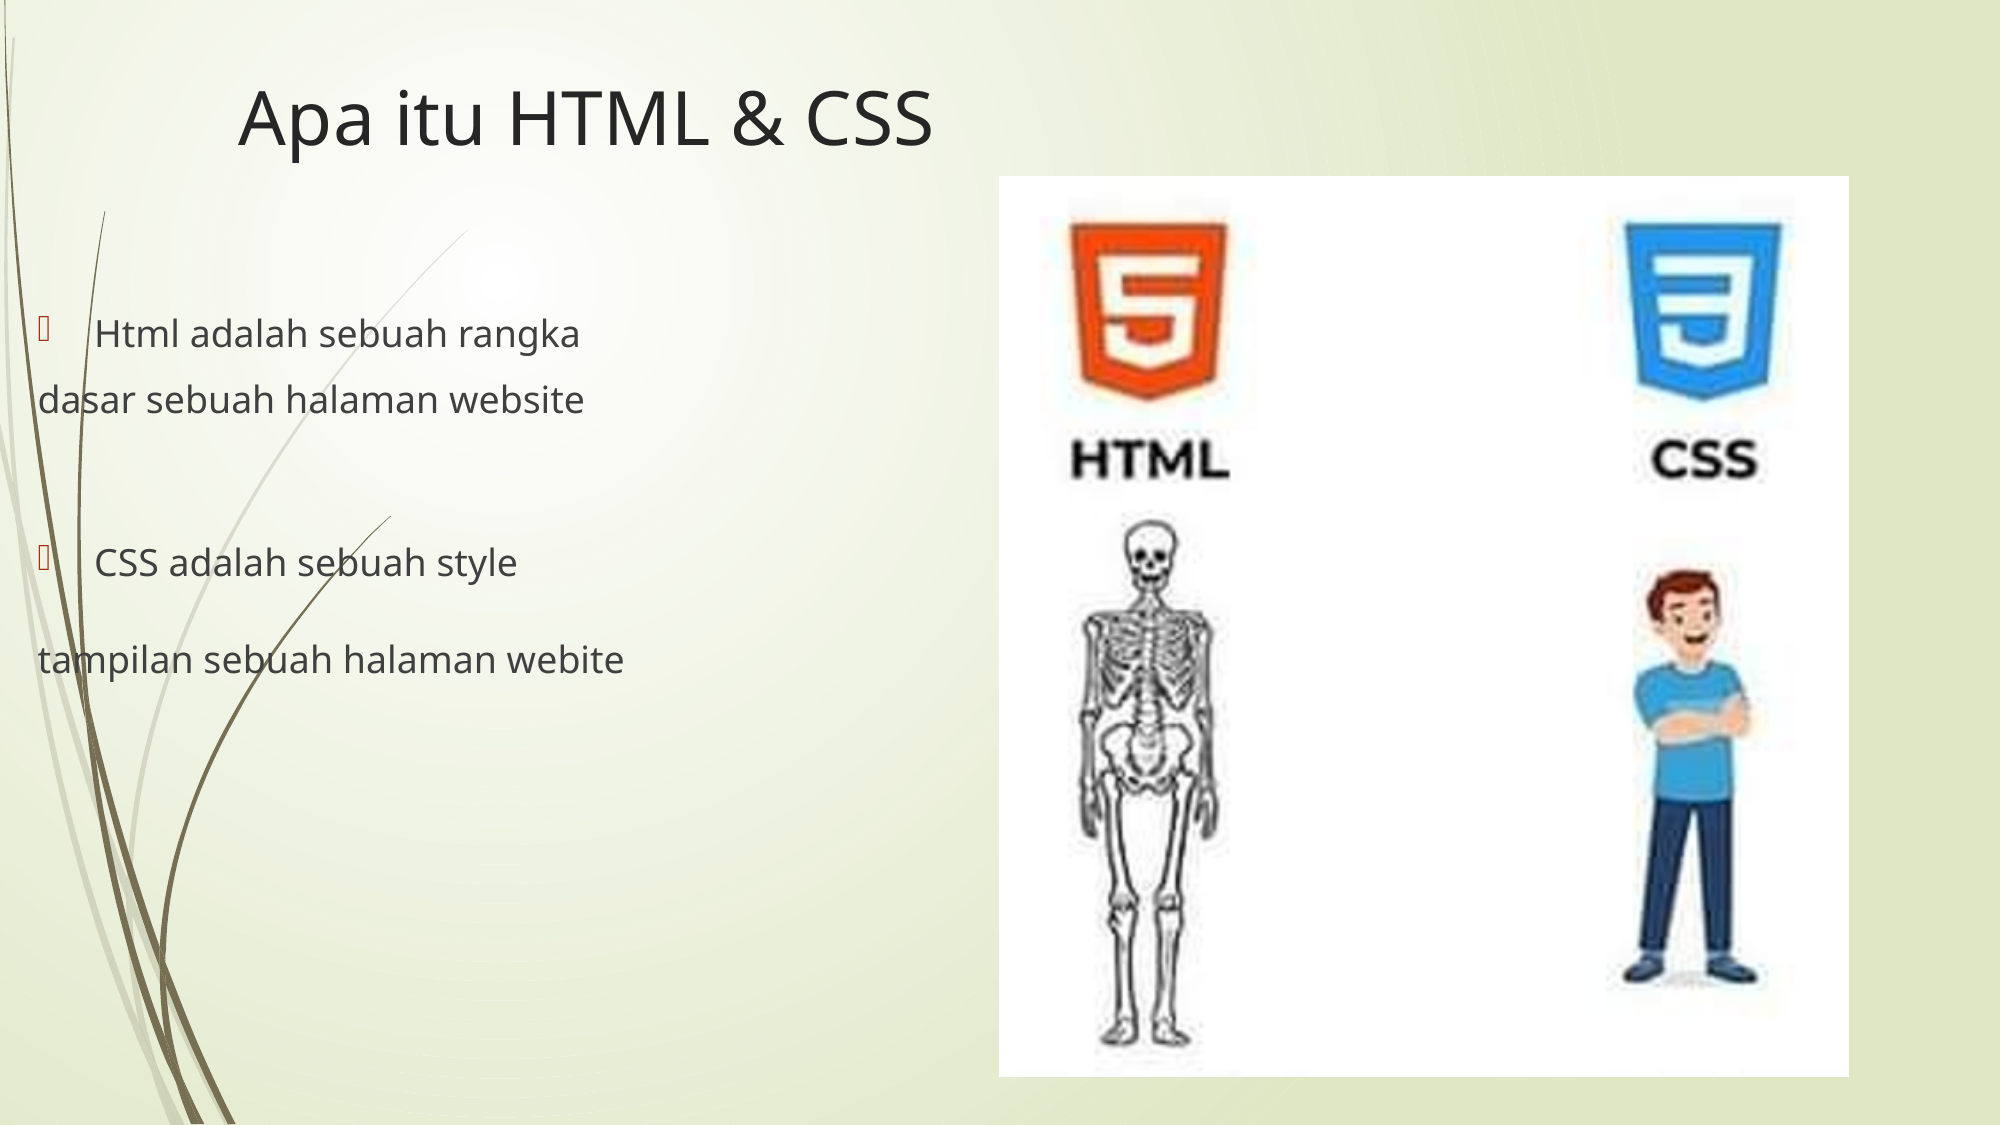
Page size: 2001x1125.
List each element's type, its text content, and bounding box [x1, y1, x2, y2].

list Html adalah sebuah rangka dasar sebuah halaman website CSS adalah sebuah style tampilan sebuah halaman webite [22, 302, 994, 1008]
title Apa itu HTML & CSS [223, 63, 1868, 210]
picture [999, 176, 1849, 1077]
